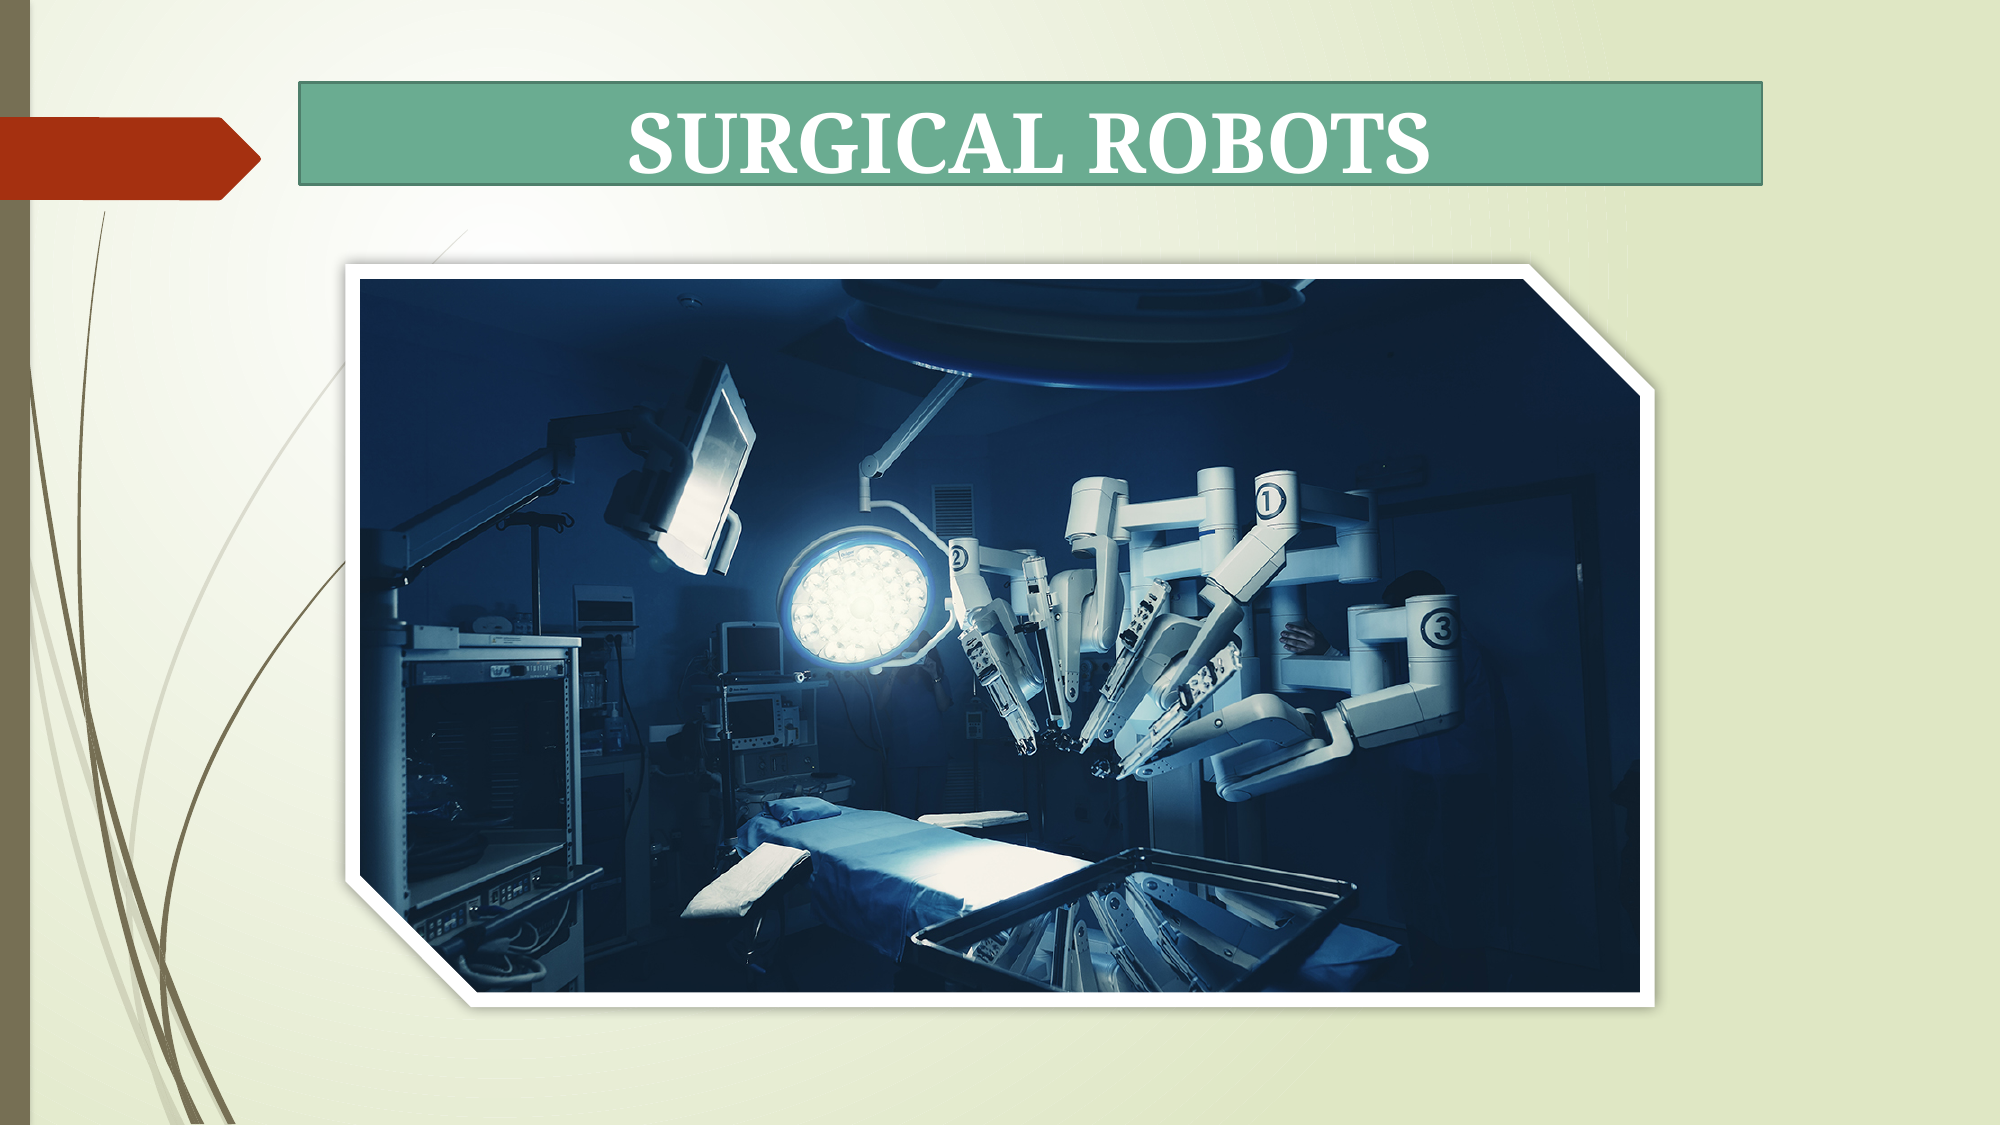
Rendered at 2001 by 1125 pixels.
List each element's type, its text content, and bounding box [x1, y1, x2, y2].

text_box SURGICAL ROBOTS [298, 81, 1763, 186]
picture [352, 271, 1648, 1000]
